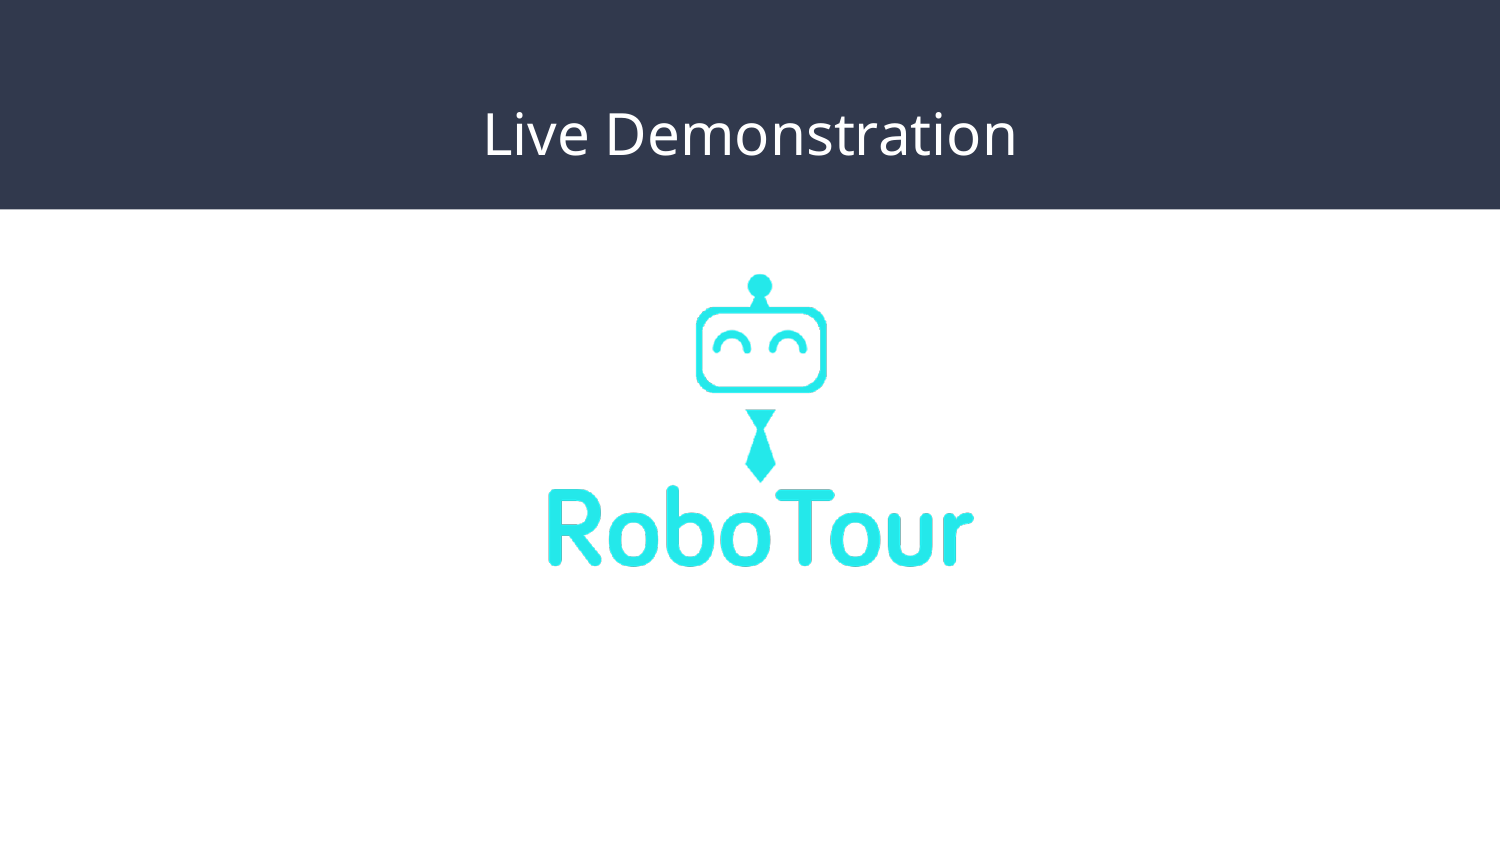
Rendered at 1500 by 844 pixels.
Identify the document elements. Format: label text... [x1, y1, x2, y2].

picture [464, 196, 1036, 647]
title Live Demonstration [51, 82, 1449, 185]
